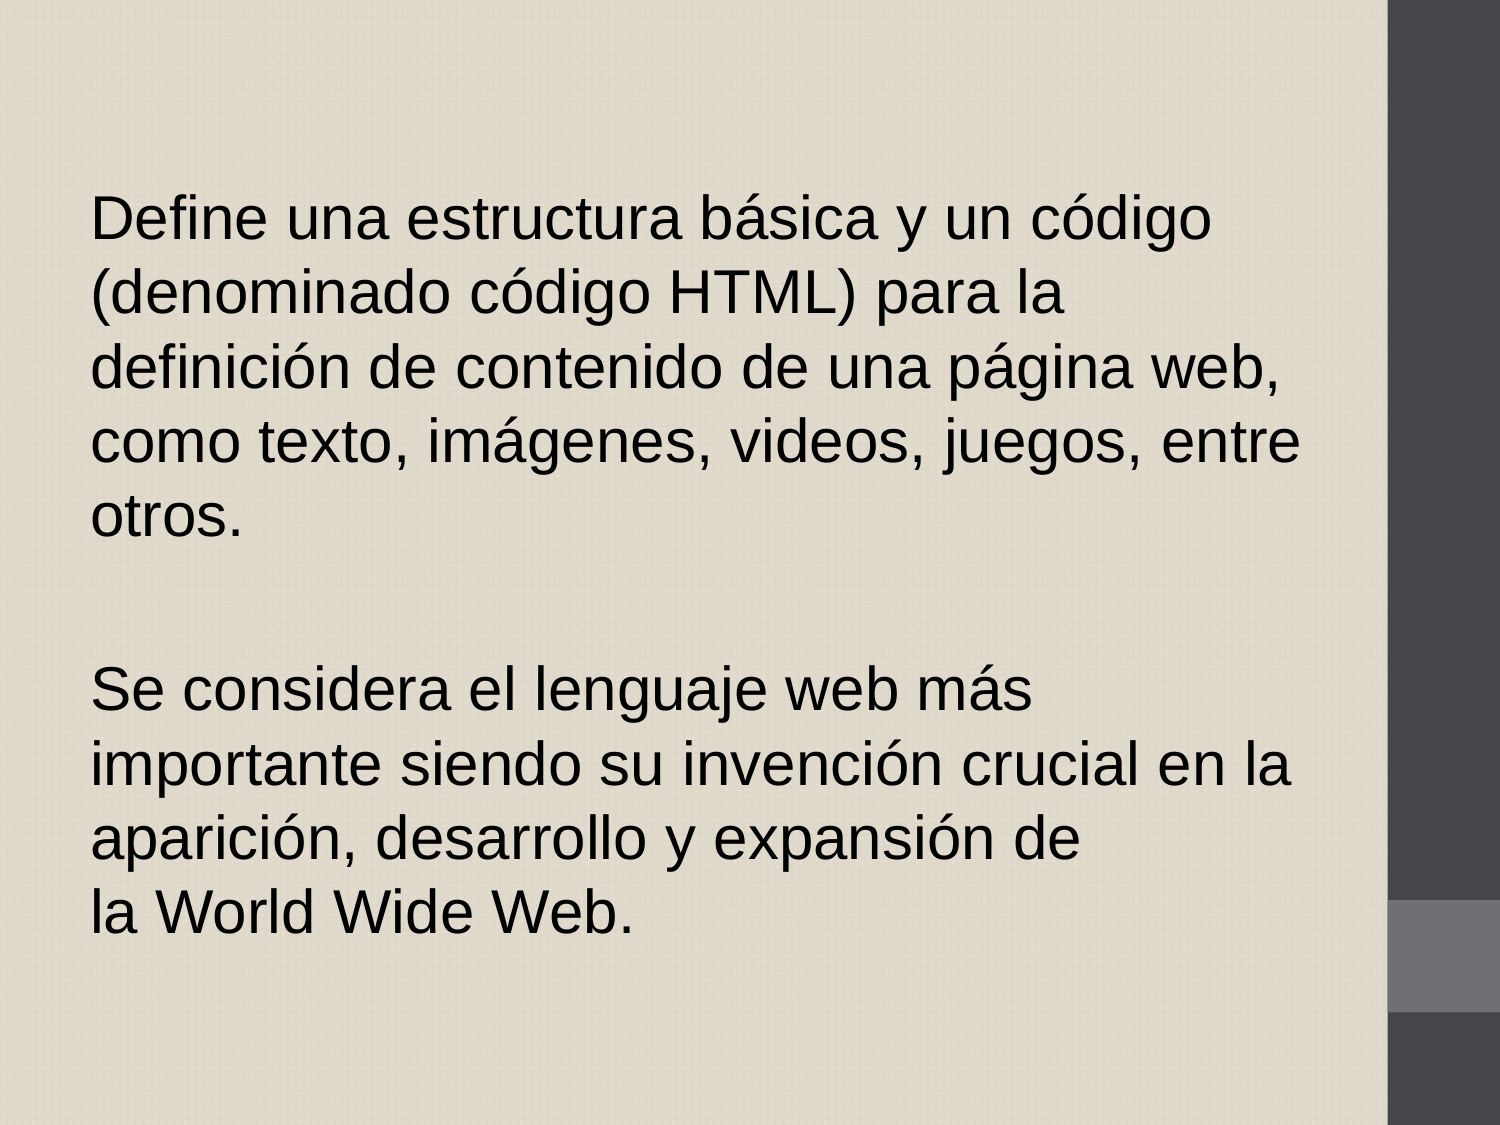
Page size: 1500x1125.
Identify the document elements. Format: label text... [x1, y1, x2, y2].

list Define una estructura básica y un código (denominado código HTML) para la definición de contenido de una página web, como texto, imágenes, videos, juegos, entre otros. Se considera el lenguaje web más importante siendo su invención crucial en la aparición, desarrollo y expansión de la World Wide Web. [75, 169, 1326, 956]
